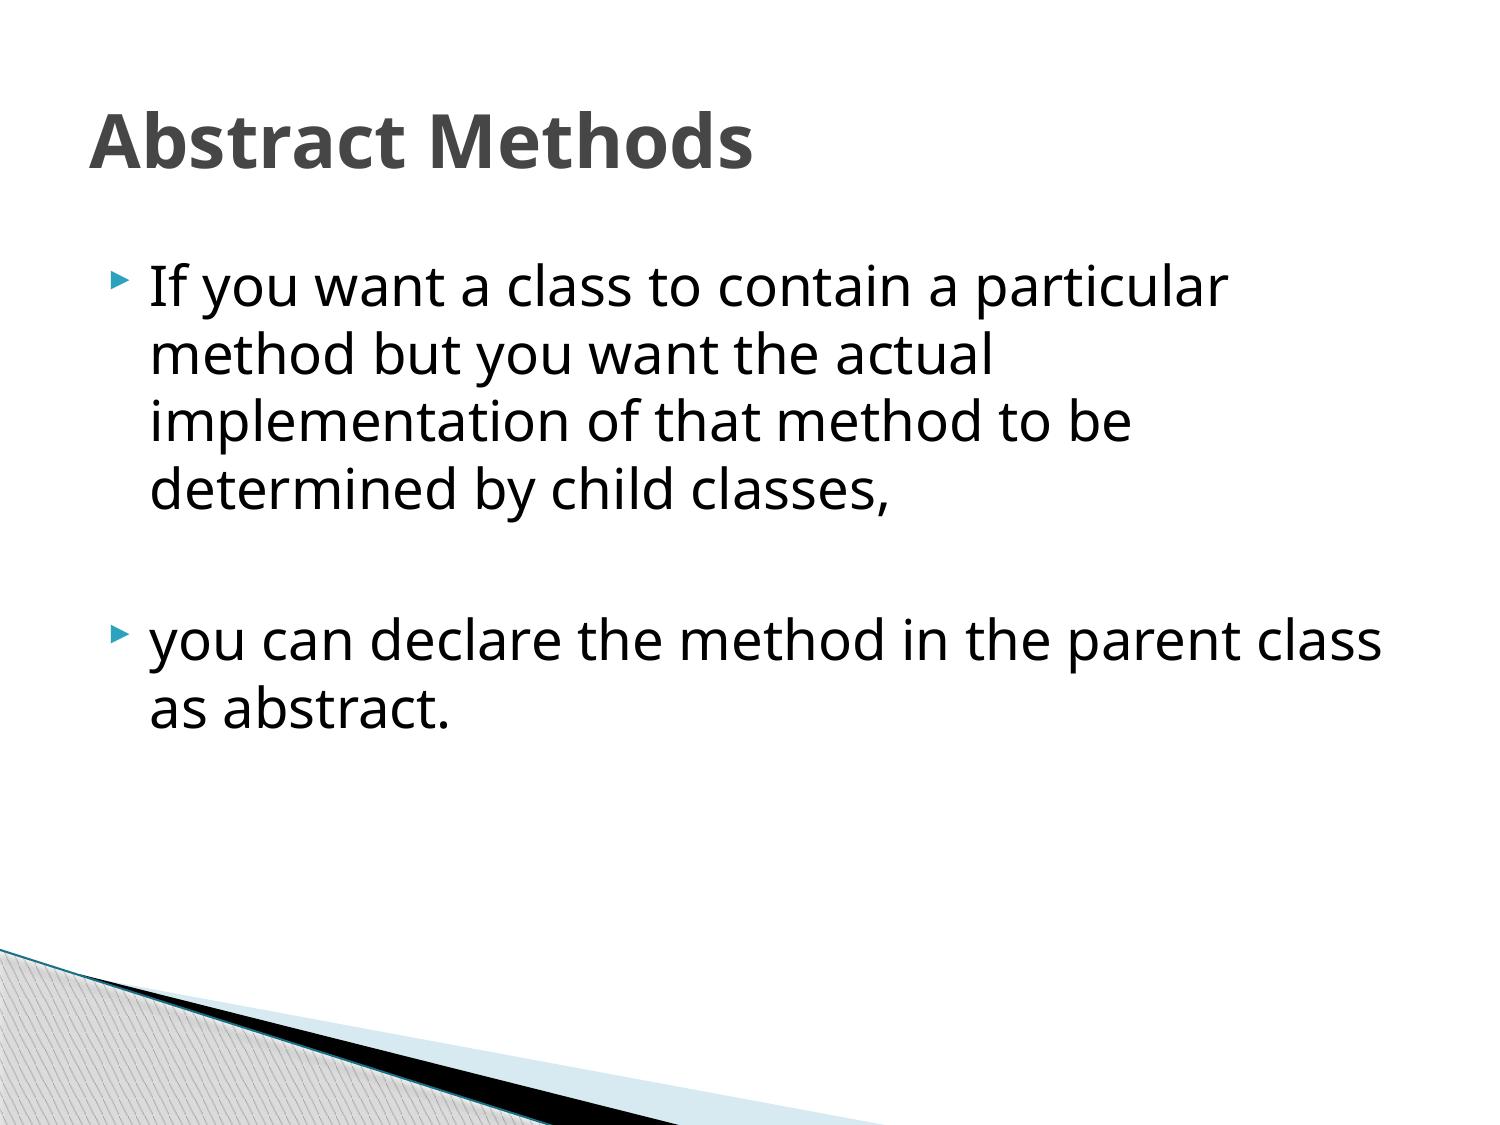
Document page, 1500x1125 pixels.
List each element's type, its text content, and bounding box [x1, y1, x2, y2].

title Abstract Methods [75, 45, 1425, 233]
list If you want a class to contain a particular method but you want the actual implementation of that method to be determined by child classes, you can declare the method in the parent class as abstract. [75, 243, 1425, 986]
